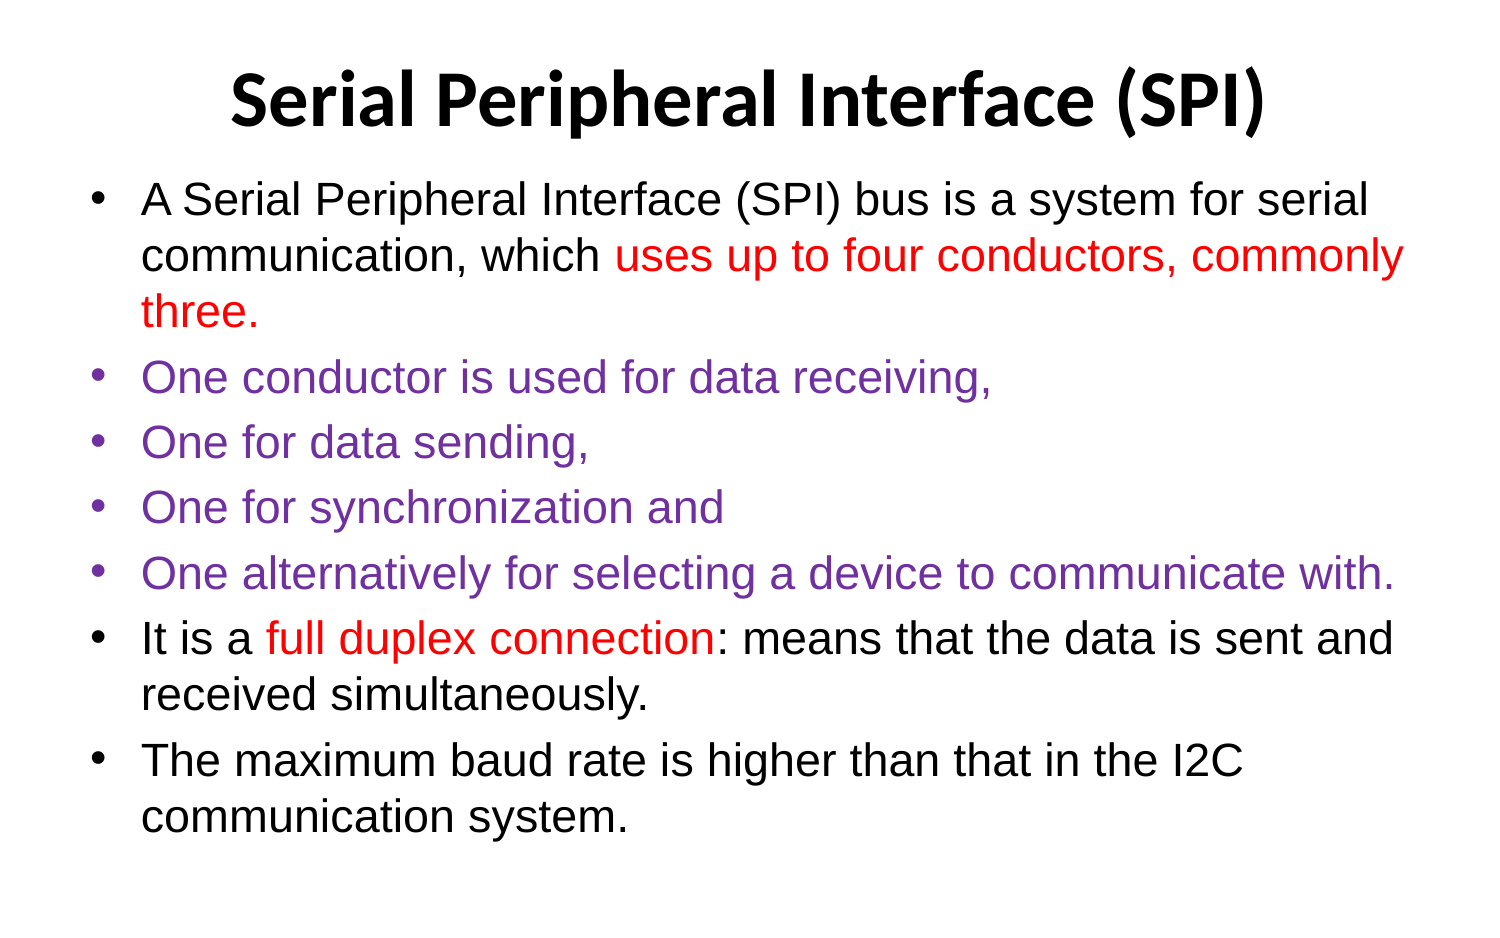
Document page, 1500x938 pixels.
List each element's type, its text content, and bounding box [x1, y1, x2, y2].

list A Serial Peripheral Interface (SPI) bus is a system for serial communication, which uses up to four conductors, commonly three. One conductor is used for data receiving, One for data sending, One for synchronization and One alternatively for selecting a device to communicate with. It is a full duplex connection: means that the data is sent and received simultaneously. The maximum baud rate is higher than that in the I2C communication system. [75, 161, 1425, 894]
title Serial Peripheral Interface (SPI) [75, 37, 1425, 150]
